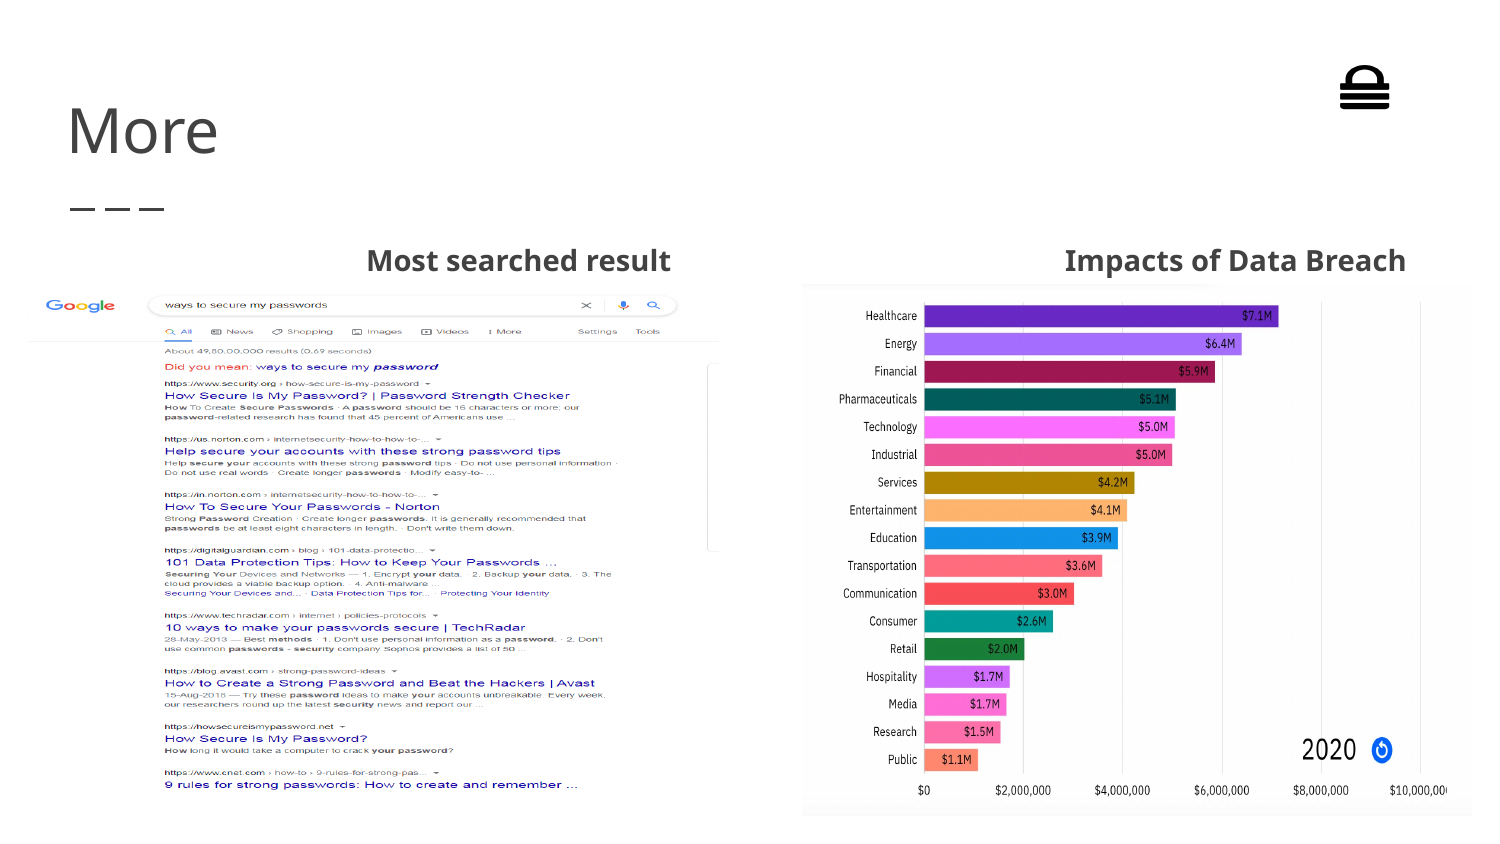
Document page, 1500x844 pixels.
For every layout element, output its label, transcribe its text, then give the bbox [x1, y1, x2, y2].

picture [802, 284, 1472, 816]
picture [1269, 20, 1459, 153]
list Most searched result [51, 222, 708, 283]
list Impacts of Data Breach [750, 222, 1481, 820]
title More [51, 61, 1449, 182]
picture [27, 284, 720, 794]
